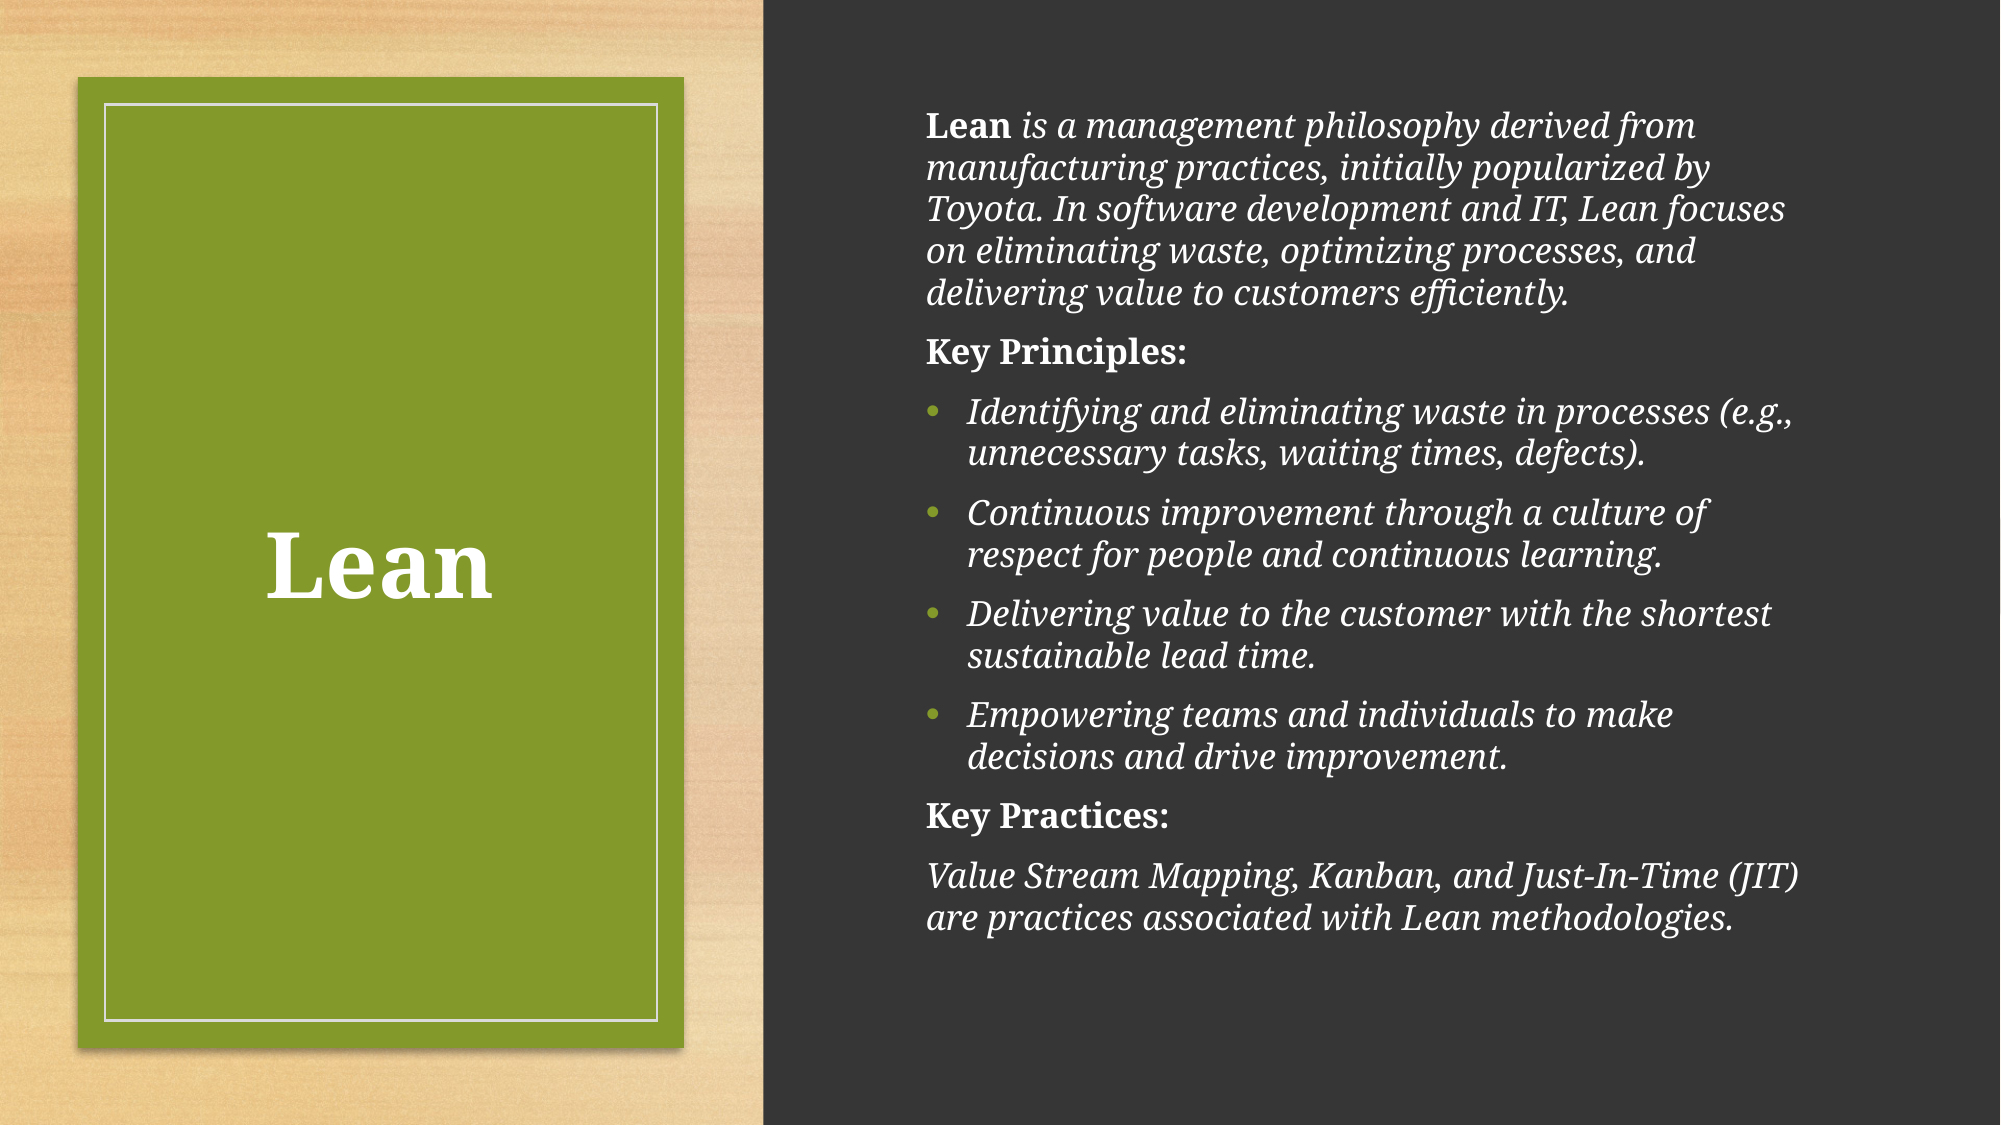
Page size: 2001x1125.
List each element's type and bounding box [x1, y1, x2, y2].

text_box [0, 0, 2000, 1125]
